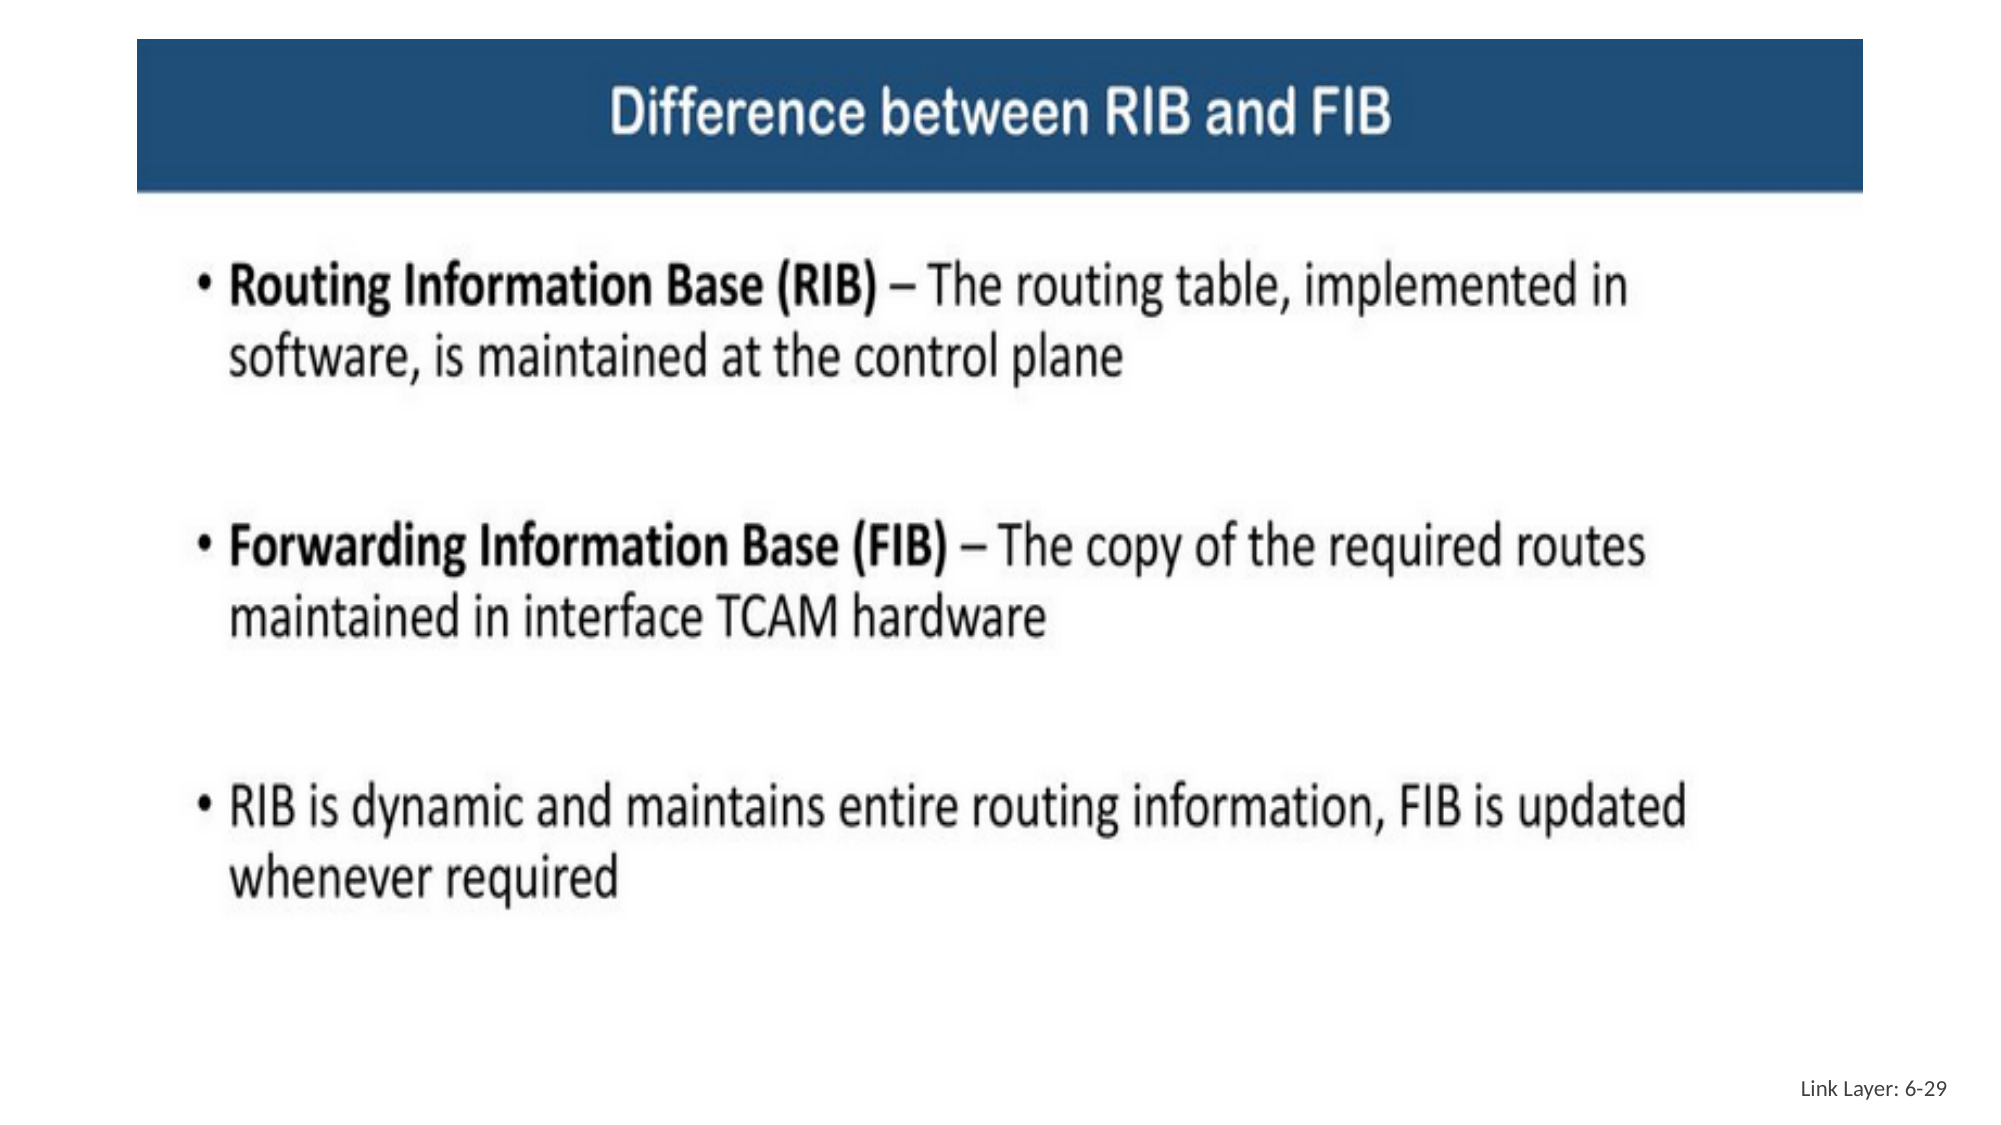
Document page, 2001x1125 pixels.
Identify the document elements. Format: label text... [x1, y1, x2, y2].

picture [137, 39, 1863, 1057]
slide_number Link Layer: 6-29 [1512, 1056, 1963, 1117]
